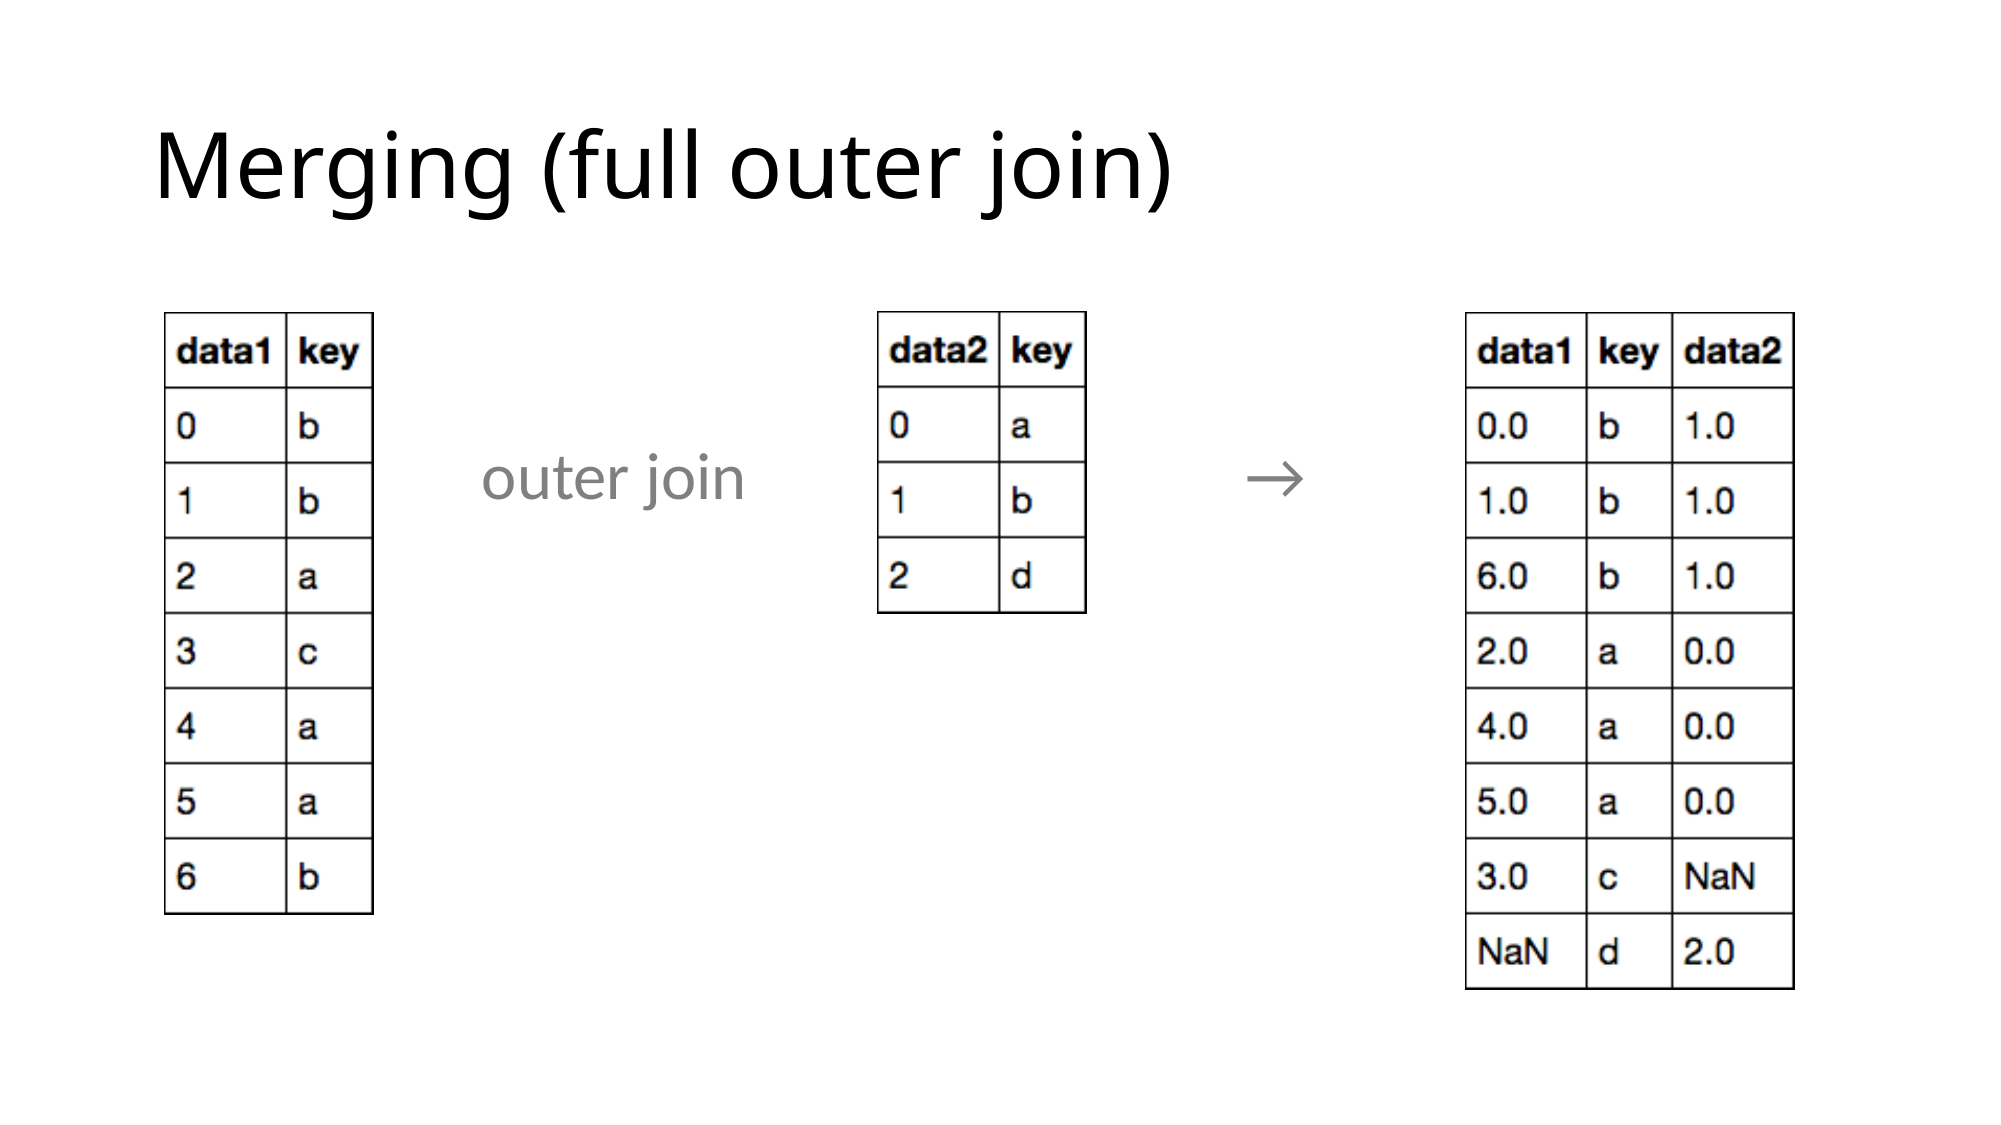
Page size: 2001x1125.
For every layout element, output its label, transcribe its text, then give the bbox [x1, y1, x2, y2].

text_box outer join [467, 425, 764, 520]
title Merging (full outer join) [137, 59, 1863, 278]
picture [164, 312, 374, 915]
text_box → [1168, 425, 1383, 520]
picture [1465, 312, 1795, 990]
picture [877, 311, 1087, 614]
